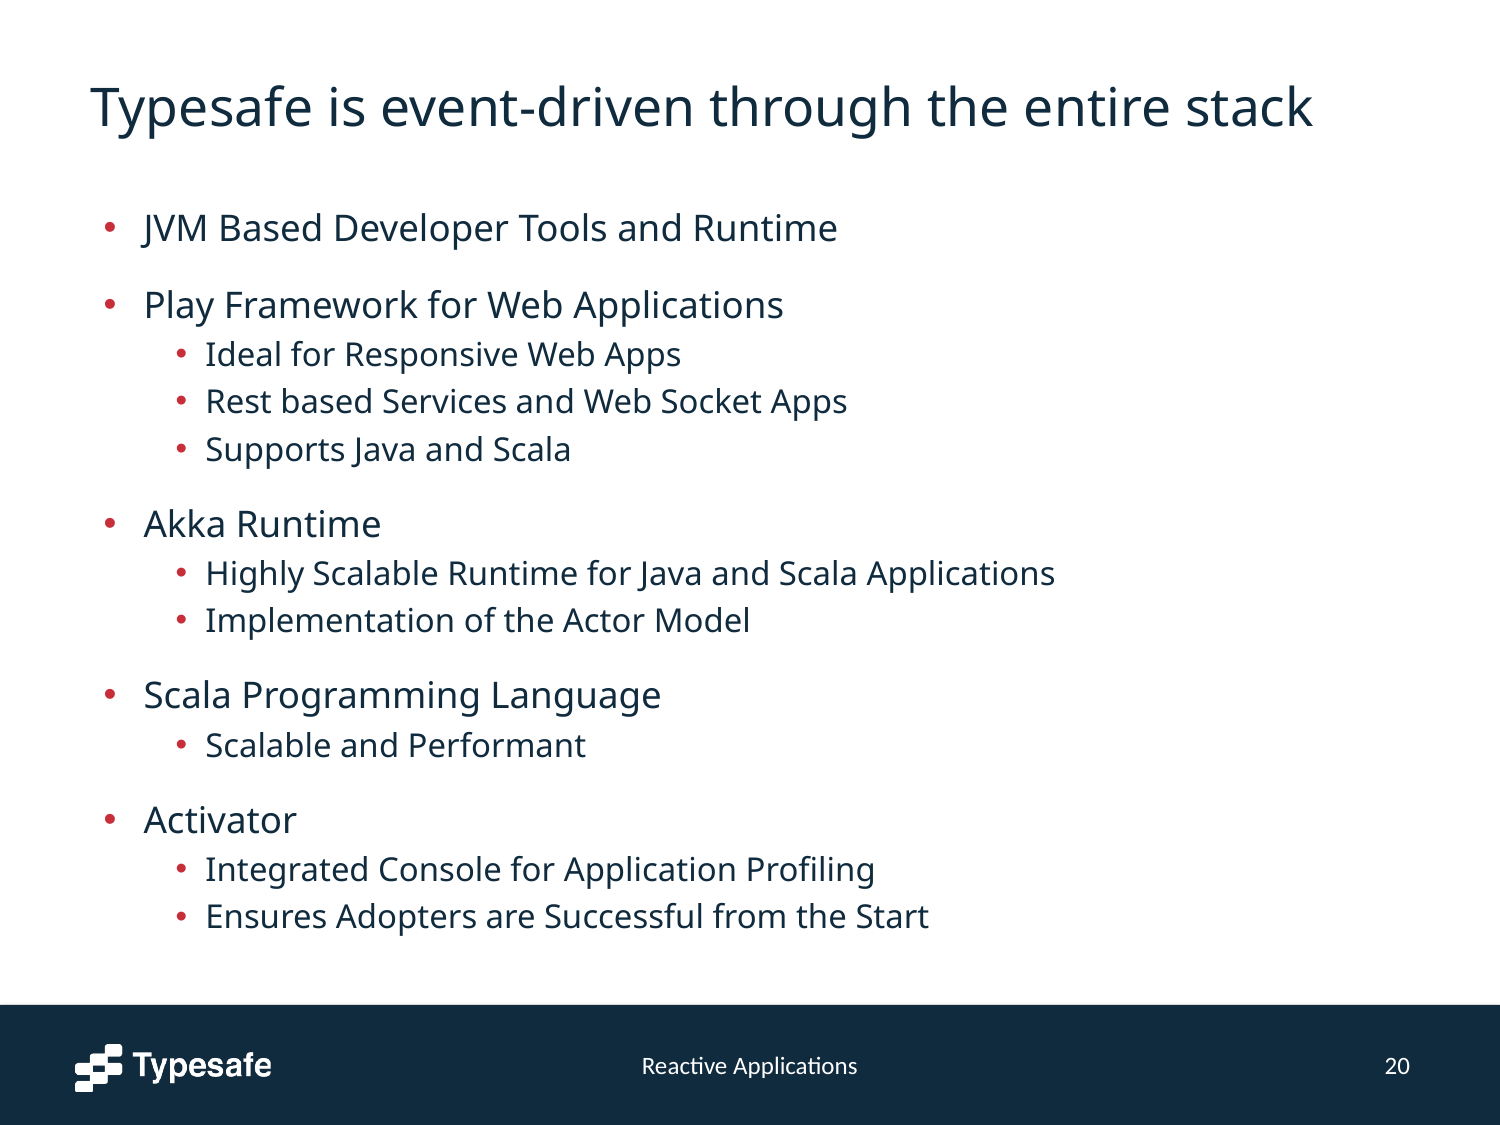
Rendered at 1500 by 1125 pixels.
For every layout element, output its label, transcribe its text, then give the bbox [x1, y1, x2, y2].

title Typesafe is event-driven through the entire stack [75, 45, 1425, 165]
footer Reactive Applications [512, 1004, 988, 1125]
list JVM Based Developer Tools and Runtime Play Framework for Web Applications Ideal for Responsive Web Apps Rest based Services and Web Socket Apps Supports Java and Scala Akka Runtime Highly Scalable Runtime for Java and Scala Applications Implementation of the Actor Model Scala Programming Language Scalable and Performant Activator Integrated Console for Application Profiling Ensures Adopters are Successful from the Start [75, 196, 1425, 951]
slide_number 20 [1074, 1004, 1425, 1125]
